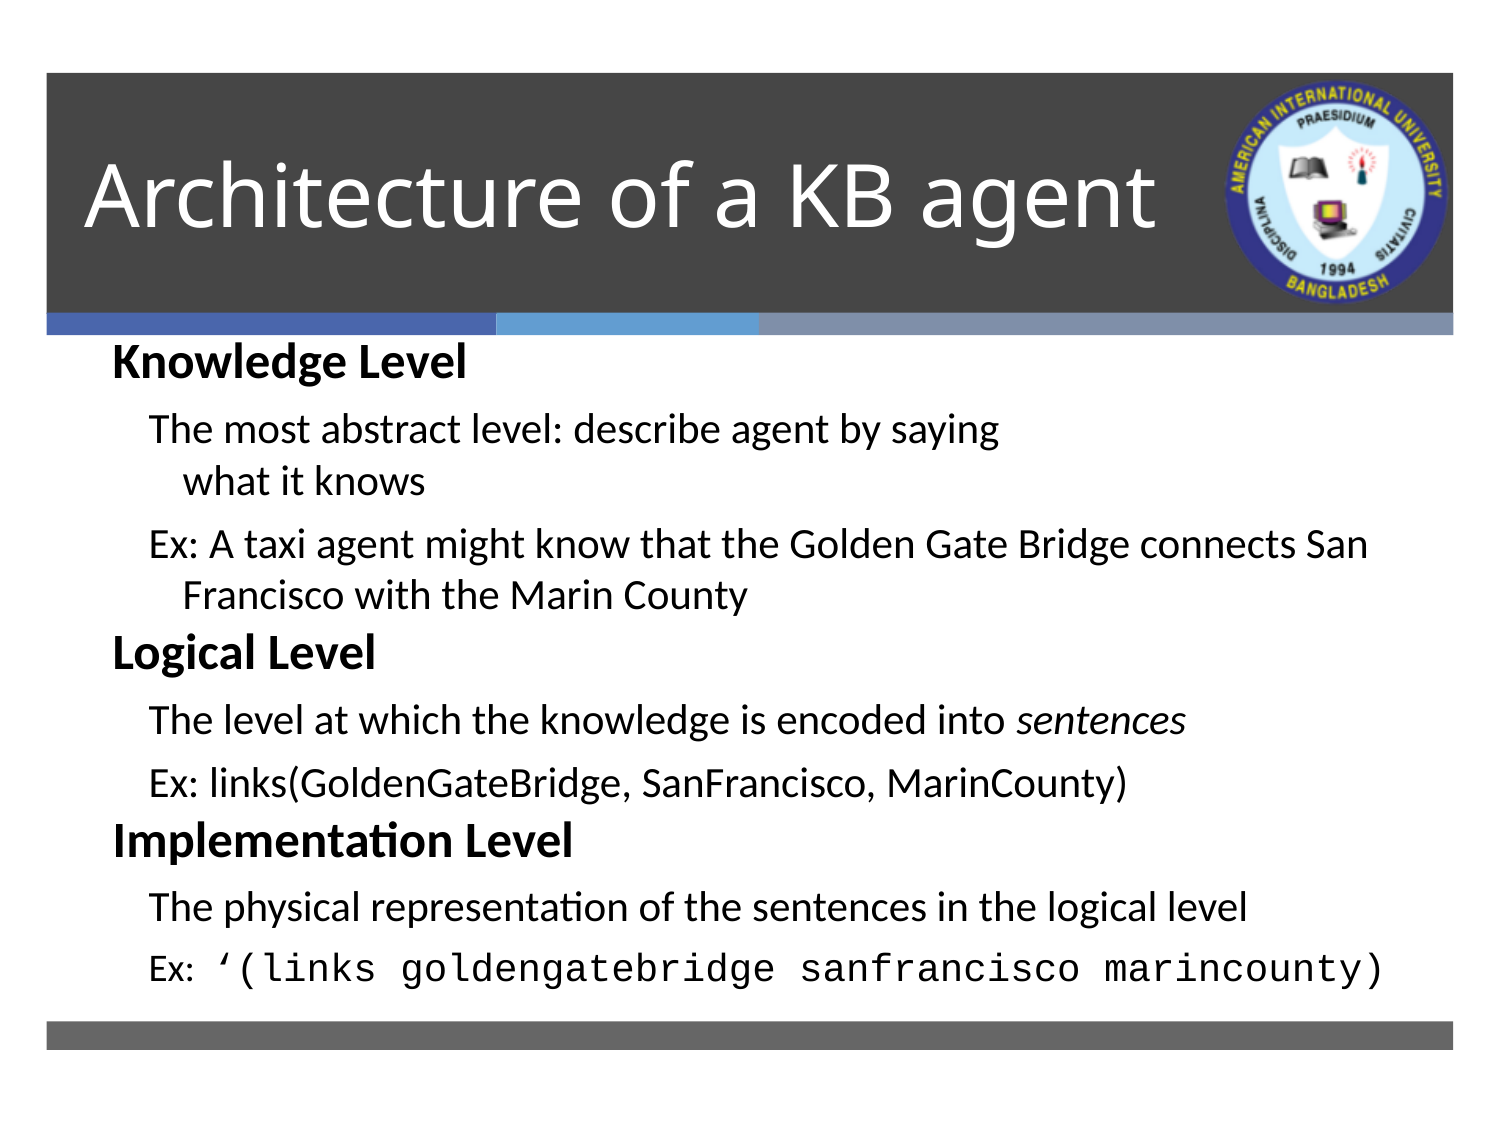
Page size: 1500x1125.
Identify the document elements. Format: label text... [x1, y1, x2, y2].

text_box Knowledge Level The most abstract level: describe agent by saying what it knows Ex: A taxi agent might know that the Golden Gate Bridge connects San Francisco with the Marin County Logical Level The level at which the knowledge is encoded into sentences Ex: links(GoldenGateBridge, SanFrancisco, MarinCounty) Implementation Level The physical representation of the sentences in the logical level Ex: ‘(links goldengatebridge sanfrancisco marincounty) [97, 320, 1500, 1003]
title Architecture of a KB agent [69, 73, 1351, 253]
picture [1220, 75, 1454, 310]
